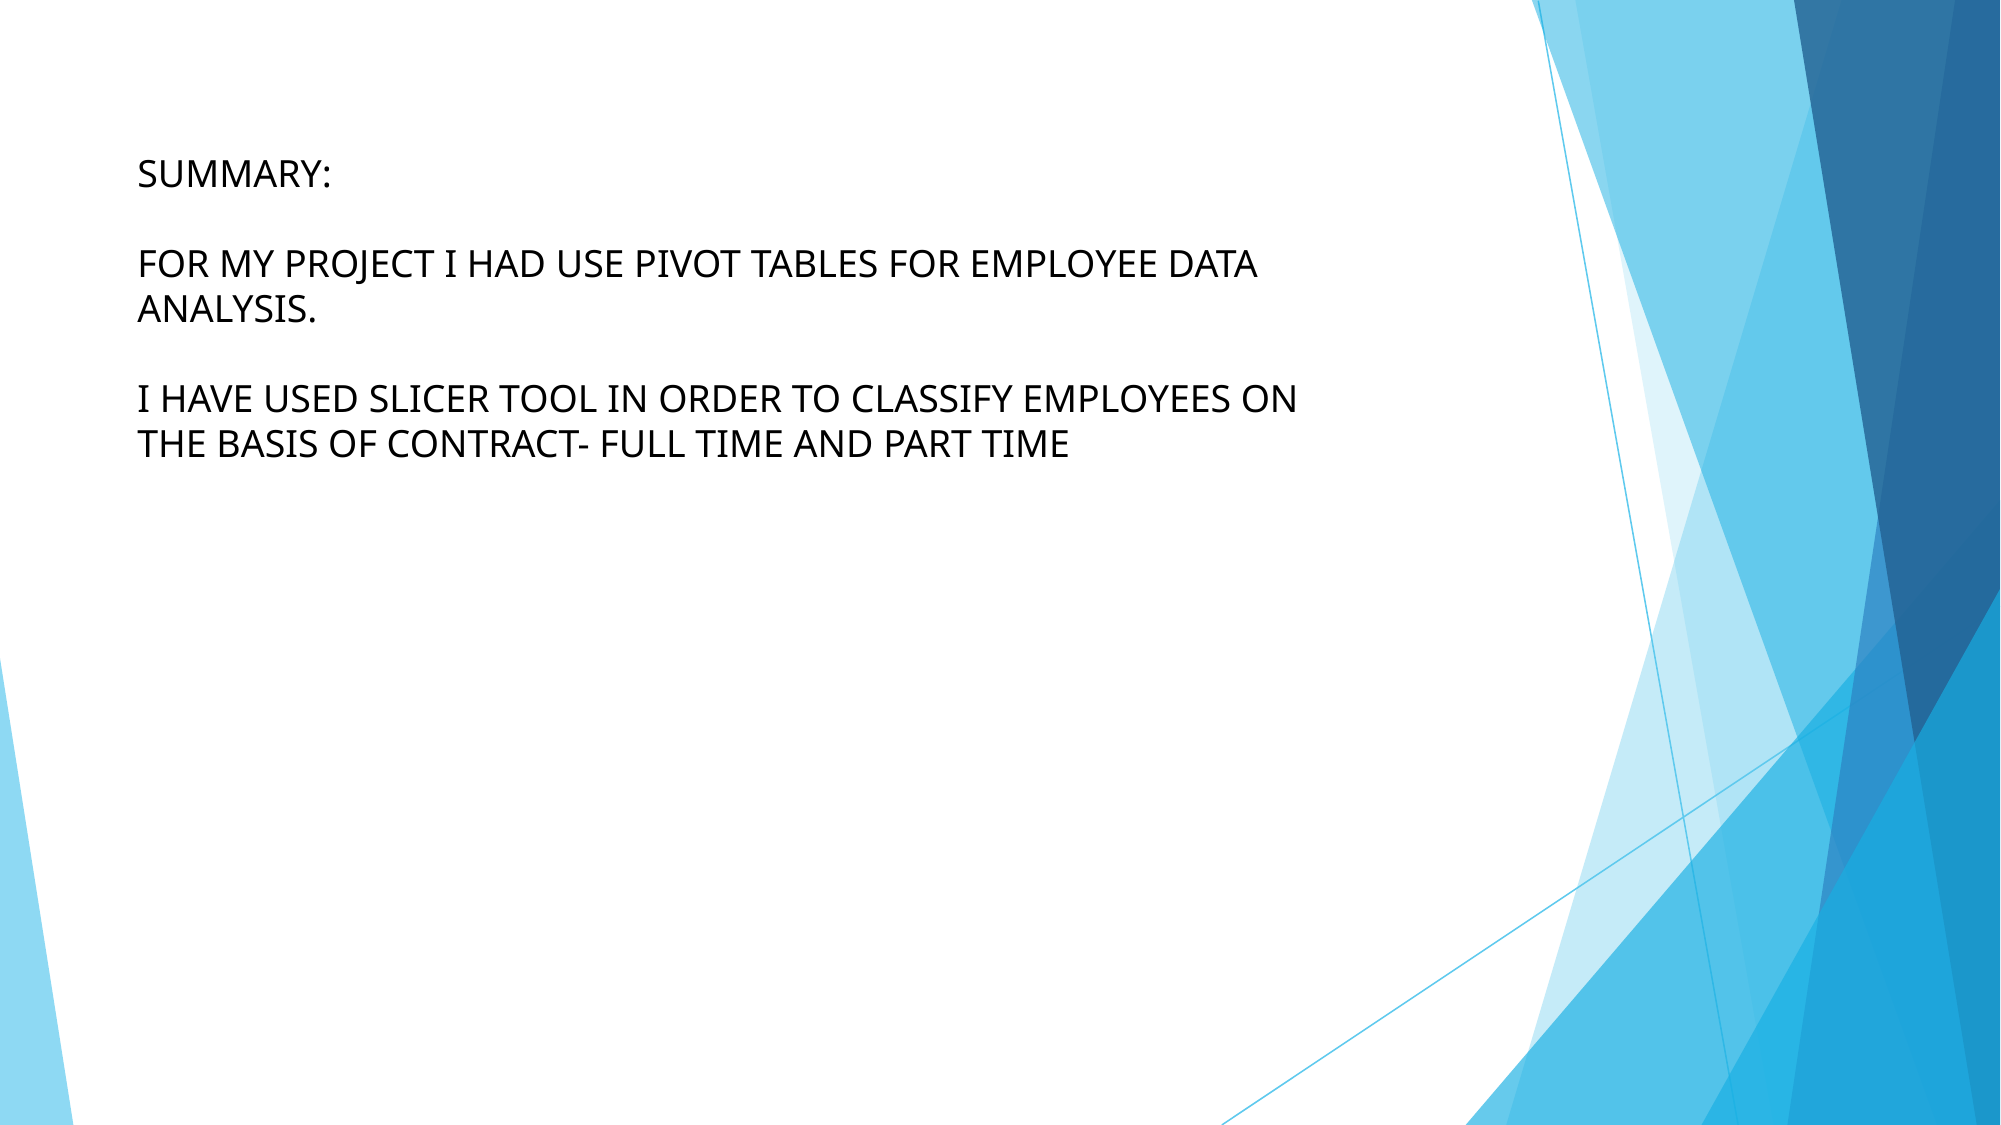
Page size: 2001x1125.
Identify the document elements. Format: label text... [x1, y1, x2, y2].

title SUMMARY: ​ FOR MY PROJECT I HAD USE PIVOT TABLES FOR EMPLOYEE DATA ANALYSIS. ​I HAVE USED SLICER TOOL IN ORDER TO CLASSIFY EMPLOYEES ON THE BASIS OF CONTRACT- FULL TIME AND PART TIME [137, 149, 1352, 712]
